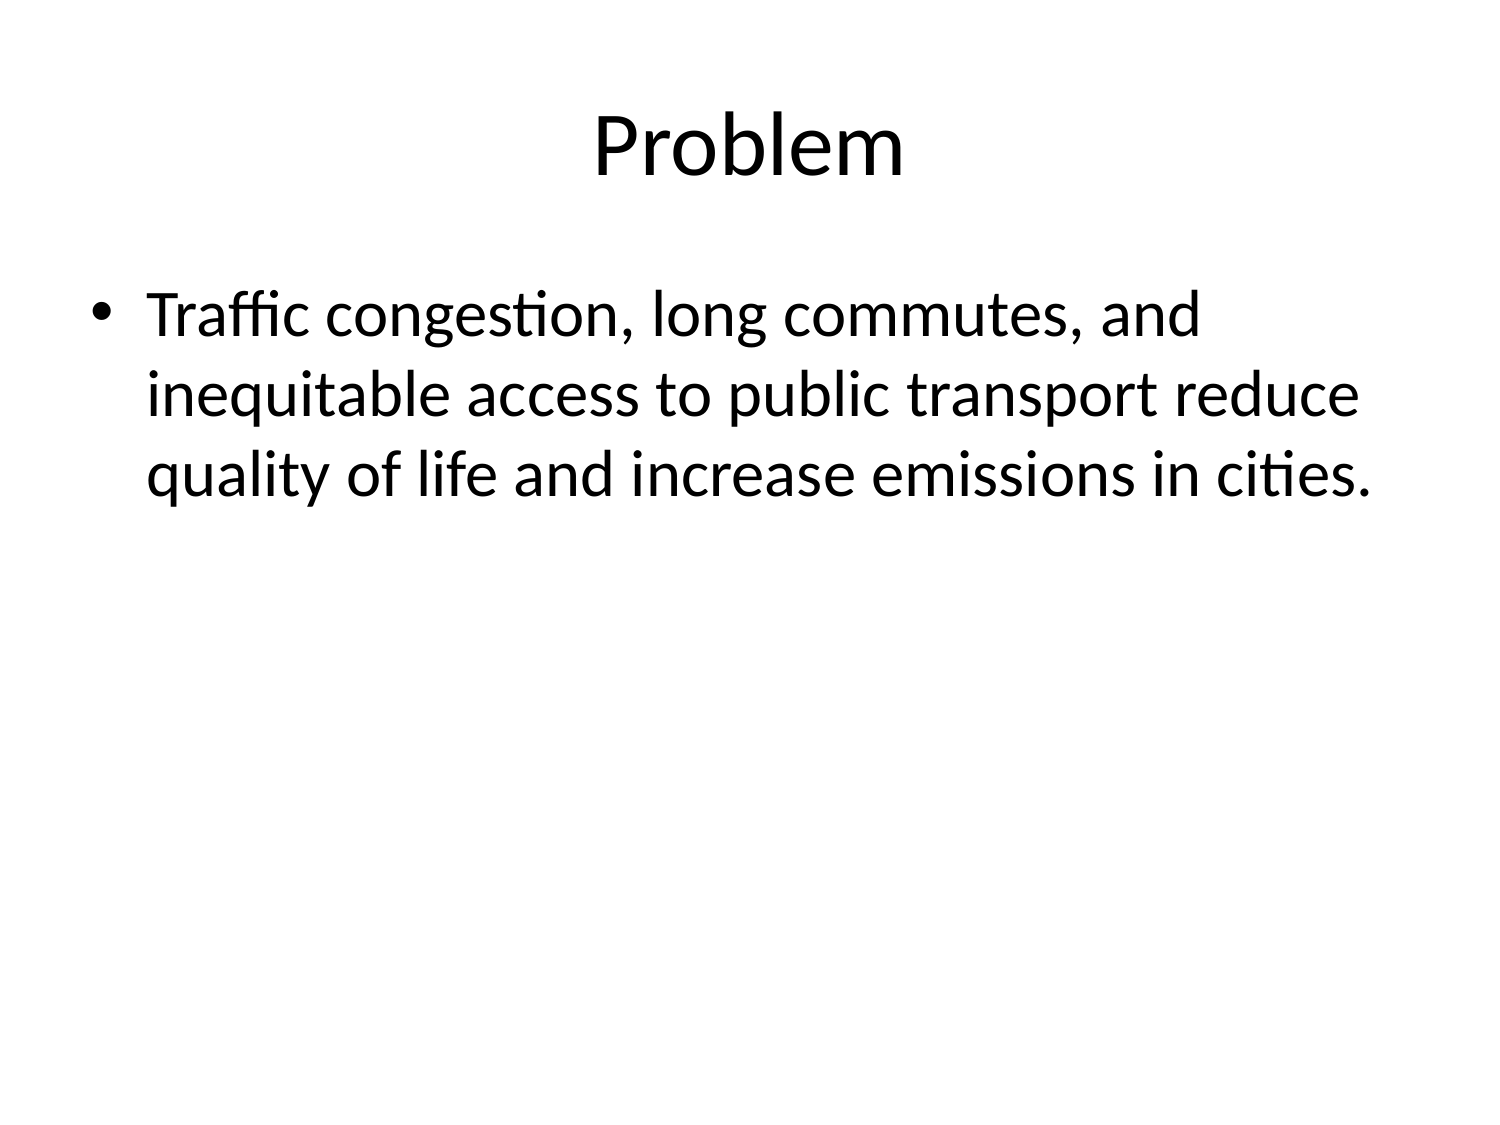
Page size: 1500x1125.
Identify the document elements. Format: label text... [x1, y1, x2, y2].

title Problem [75, 45, 1425, 233]
list Traffic congestion, long commutes, and inequitable access to public transport reduce quality of life and increase emissions in cities. [75, 262, 1425, 1005]
